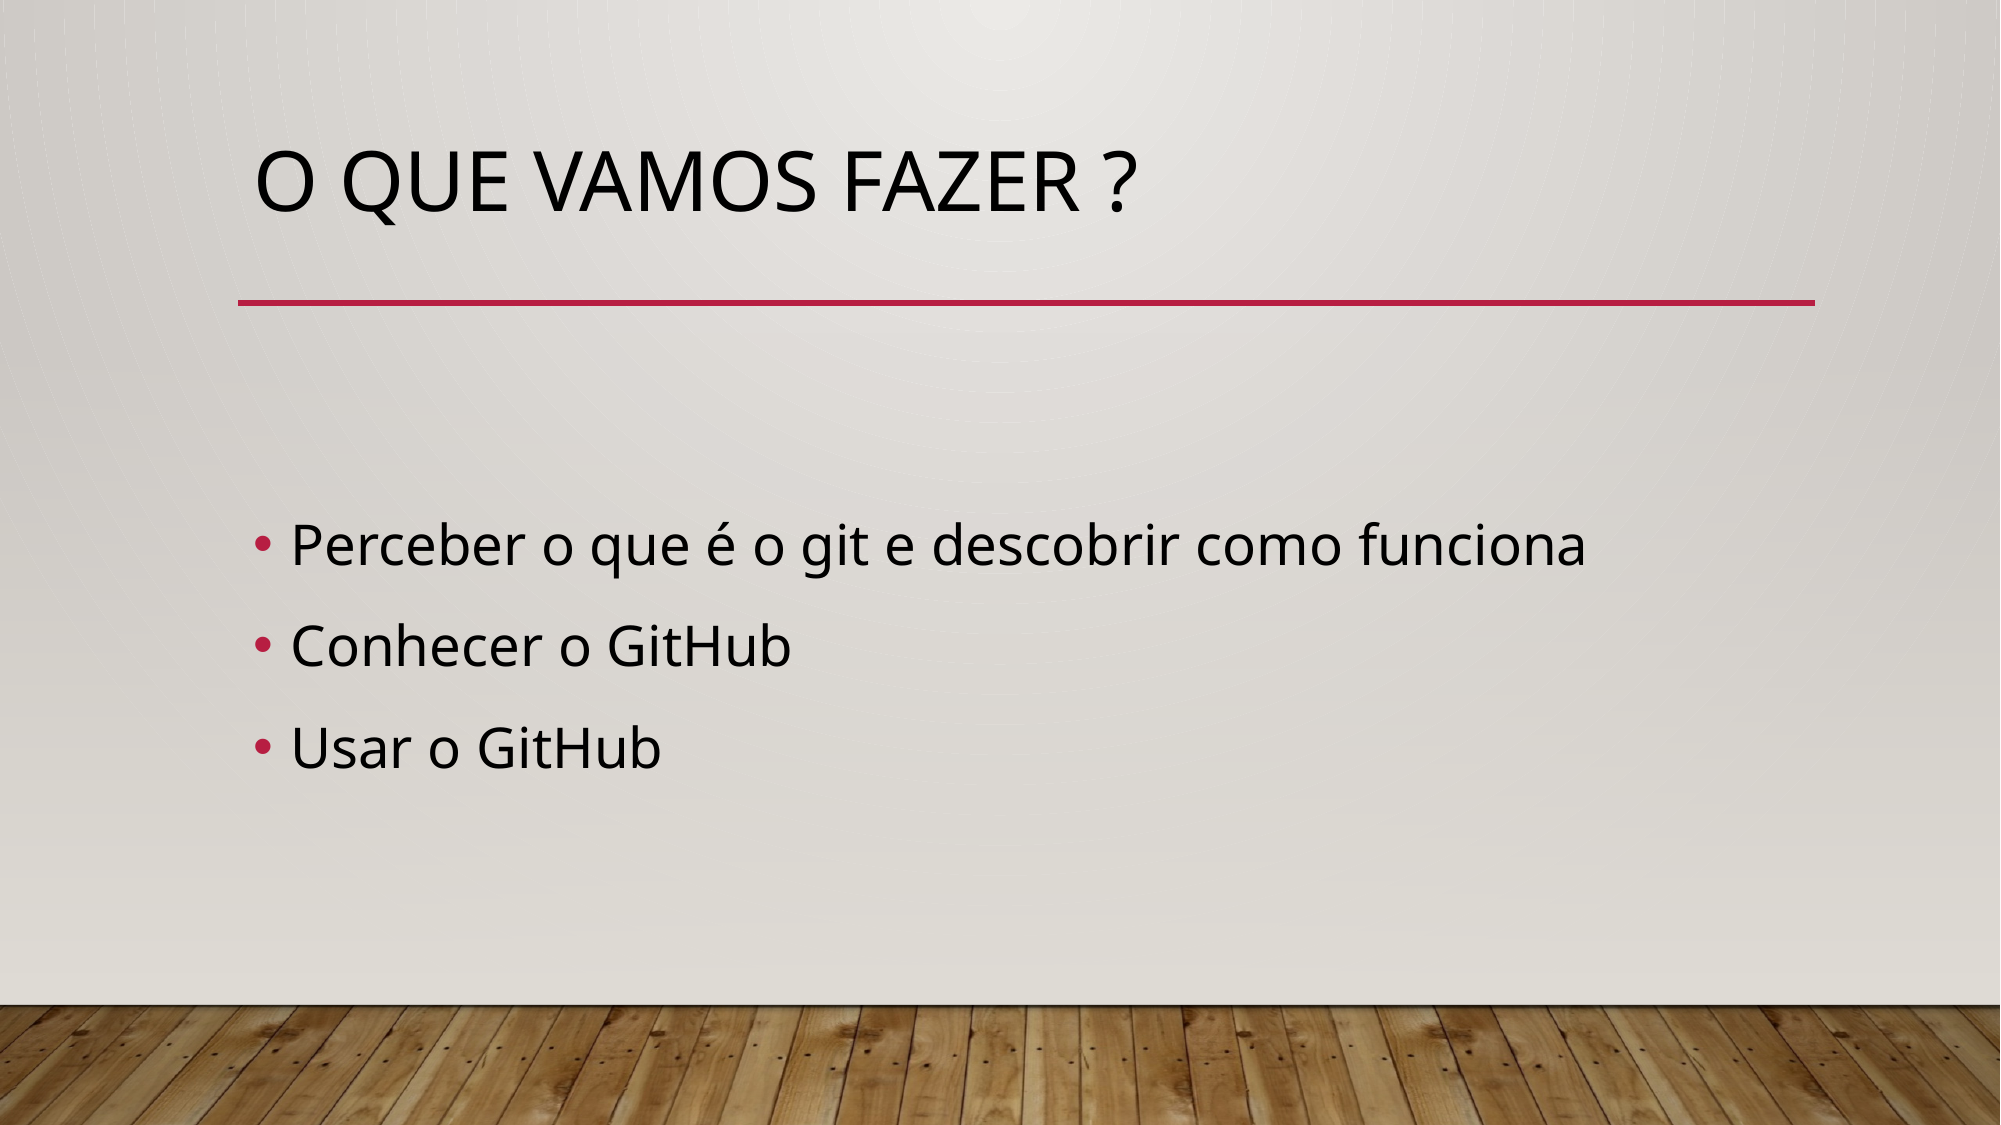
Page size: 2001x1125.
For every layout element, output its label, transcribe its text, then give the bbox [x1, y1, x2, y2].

list Perceber o que é o git e descobrir como funciona Conhecer o GitHub Usar o GitHub [238, 487, 1814, 804]
title O que vamos fazer ? [238, 131, 1814, 305]
picture [0, 1005, 2000, 1125]
